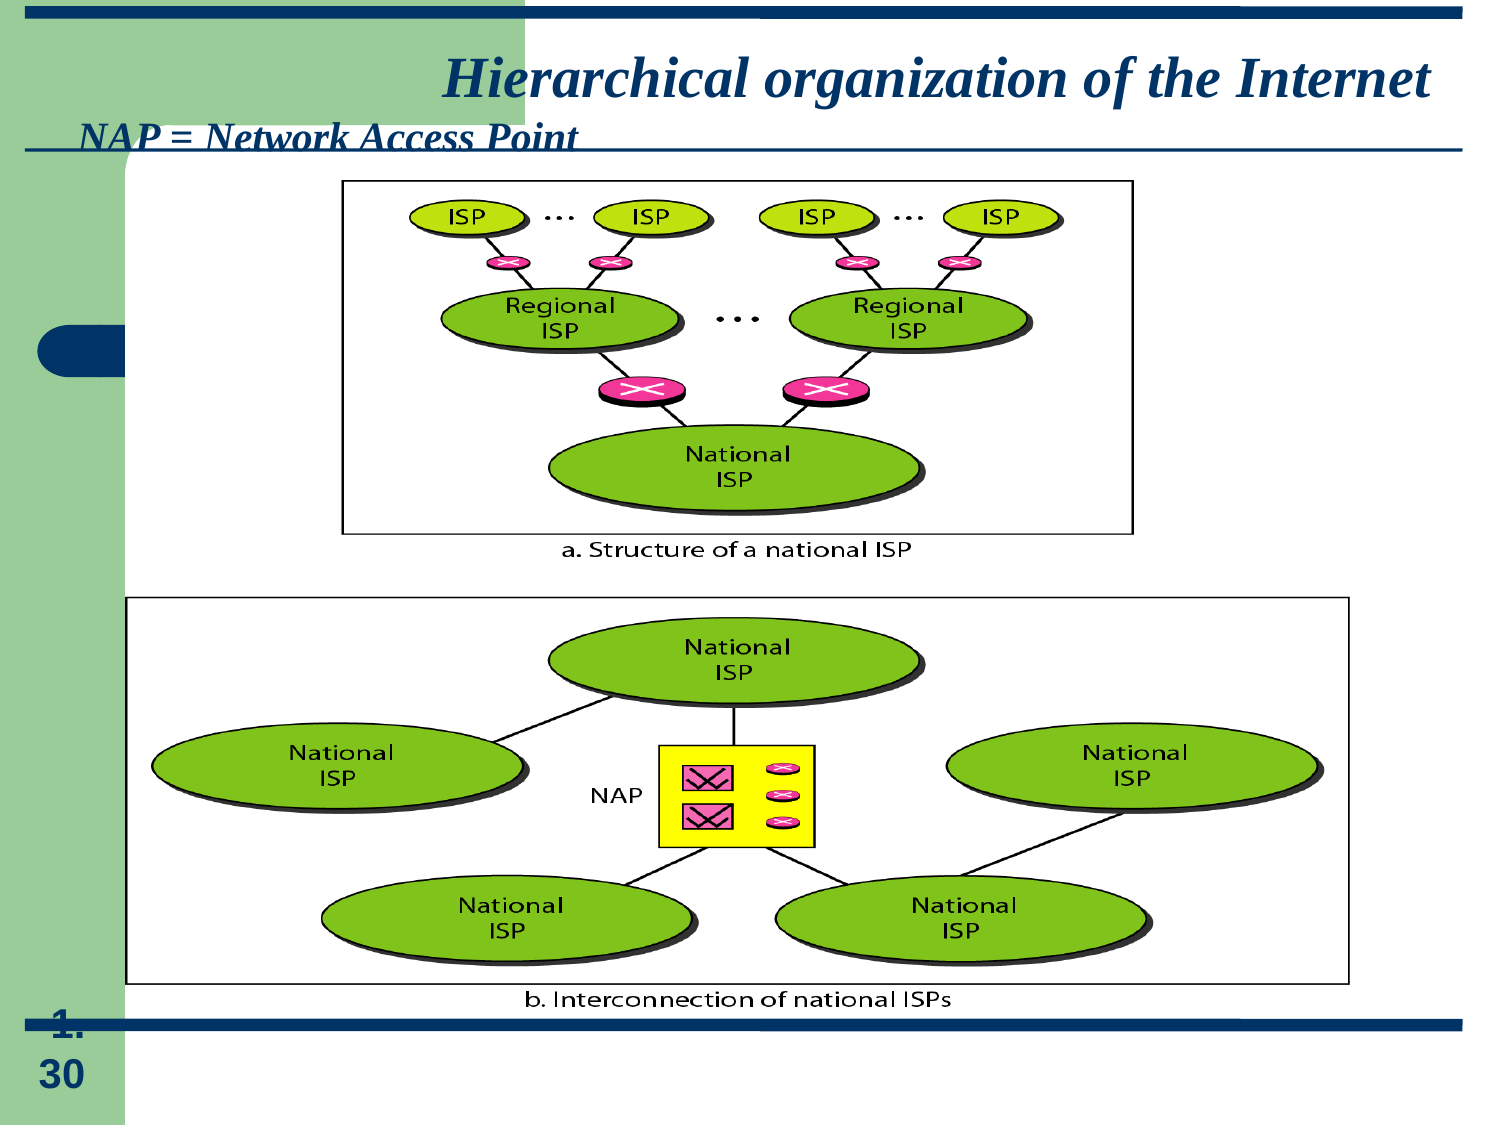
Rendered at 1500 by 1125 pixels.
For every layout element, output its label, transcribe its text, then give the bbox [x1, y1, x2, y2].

slide_number 1.30 [13, 1023, 111, 1105]
picture [124, 179, 1351, 1014]
text_box Hierarchical organization of the Internet NAP = Network Access Point [62, 32, 1463, 167]
